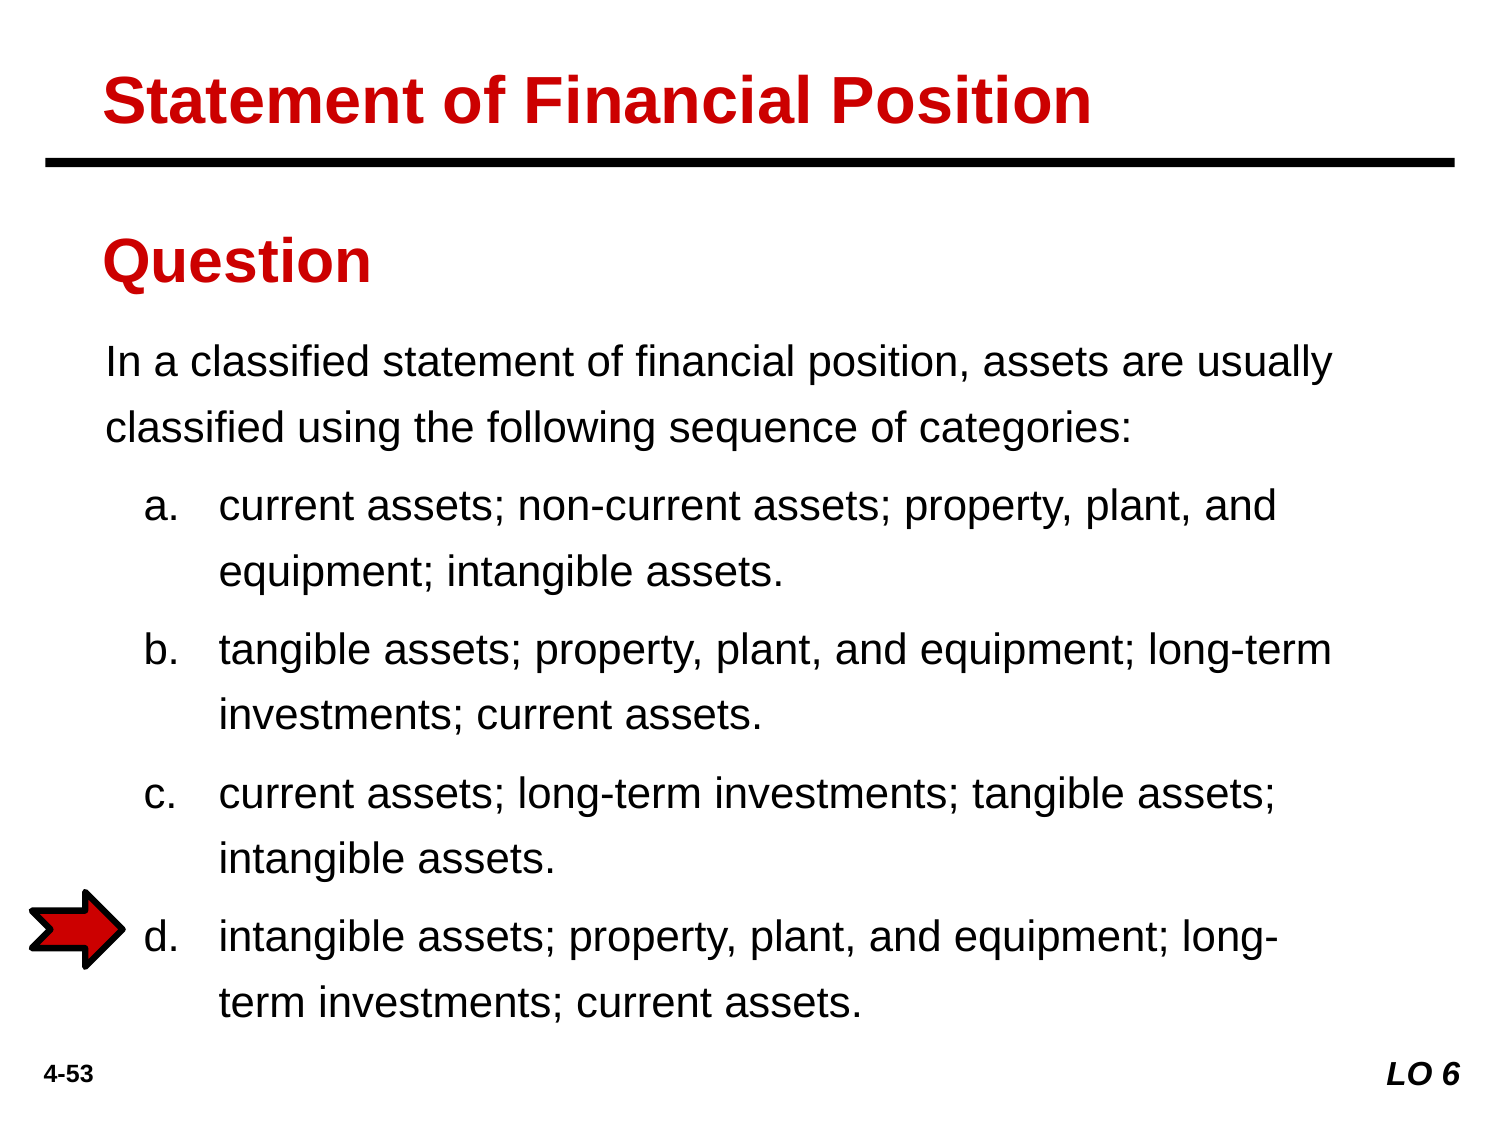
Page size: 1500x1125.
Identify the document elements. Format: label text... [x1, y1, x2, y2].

text_box [31, 891, 123, 967]
text_box Question [87, 212, 963, 288]
text_box LO 6 [1350, 1044, 1475, 1100]
text_box Statement of Financial Position [87, 50, 1450, 142]
text_box In a classified statement of financial position, assets are usually classified using the following sequence of categories: current assets; non-current assets; property, plant, and equipment; intangible assets. tangible assets; property, plant, and equipment; long-term investments; current assets. current assets; long-term investments; tangible assets; intangible assets. intangible assets; property, plant, and equipment; long-term investments; current assets. [75, 312, 1388, 913]
